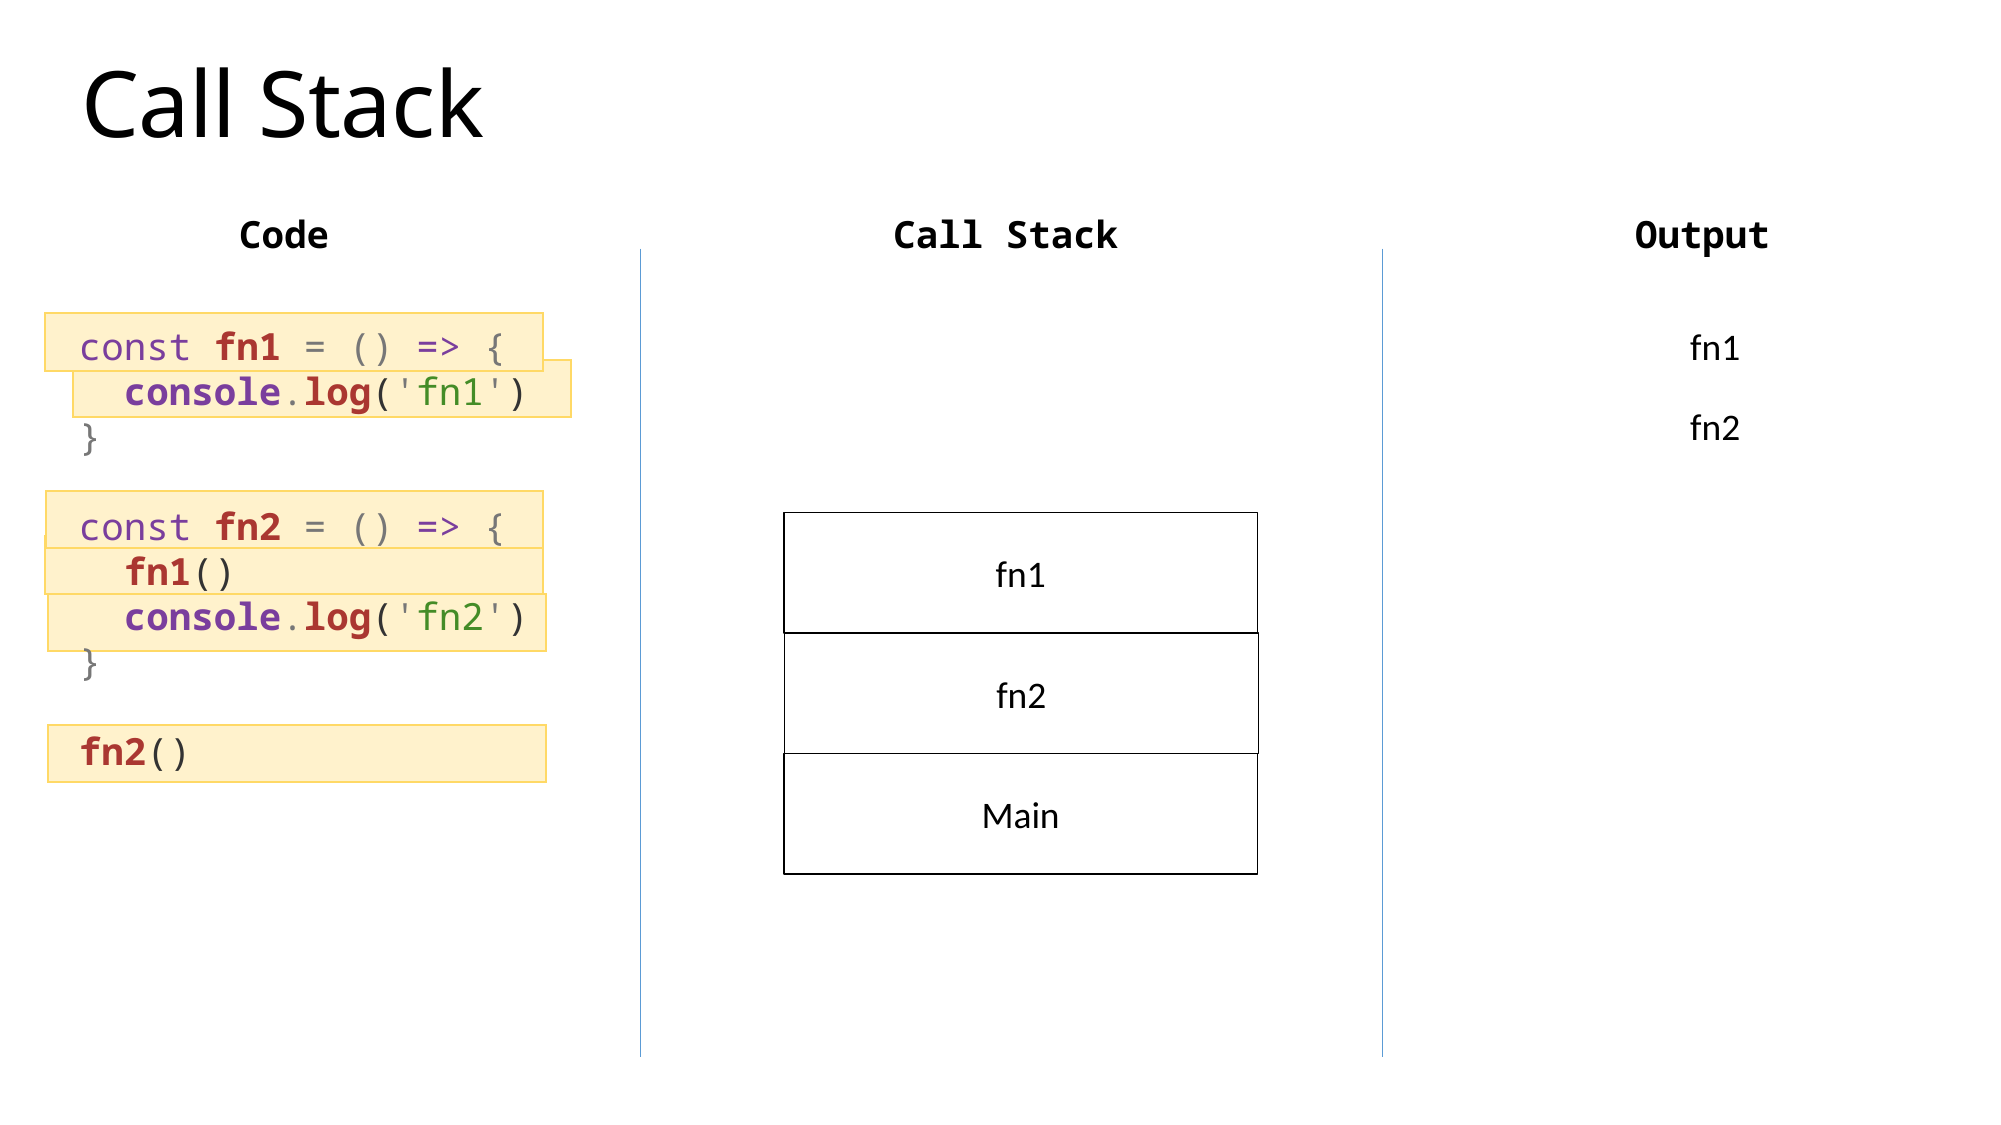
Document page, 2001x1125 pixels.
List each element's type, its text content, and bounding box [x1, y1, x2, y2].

text_box Main [783, 753, 1258, 875]
text_box fn2 [1675, 395, 1756, 456]
text_box fn1 [783, 512, 1258, 633]
text_box Code [224, 203, 415, 315]
text_box fn2 [784, 632, 1259, 754]
text_box Output [1620, 203, 1811, 353]
text_box [44, 312, 224, 372]
text_box const fn1 = () => { console.log('fn1') } const fn2 = () => { fn1() console.log('fn2') } fn2() [64, 315, 605, 781]
title Call Stack [79, 6, 893, 195]
text_box [47, 595, 64, 652]
text_box Call Stack [878, 203, 1163, 263]
text_box [47, 724, 547, 783]
text_box [45, 490, 64, 549]
text_box fn1 [1675, 315, 1756, 376]
text_box [44, 535, 64, 595]
